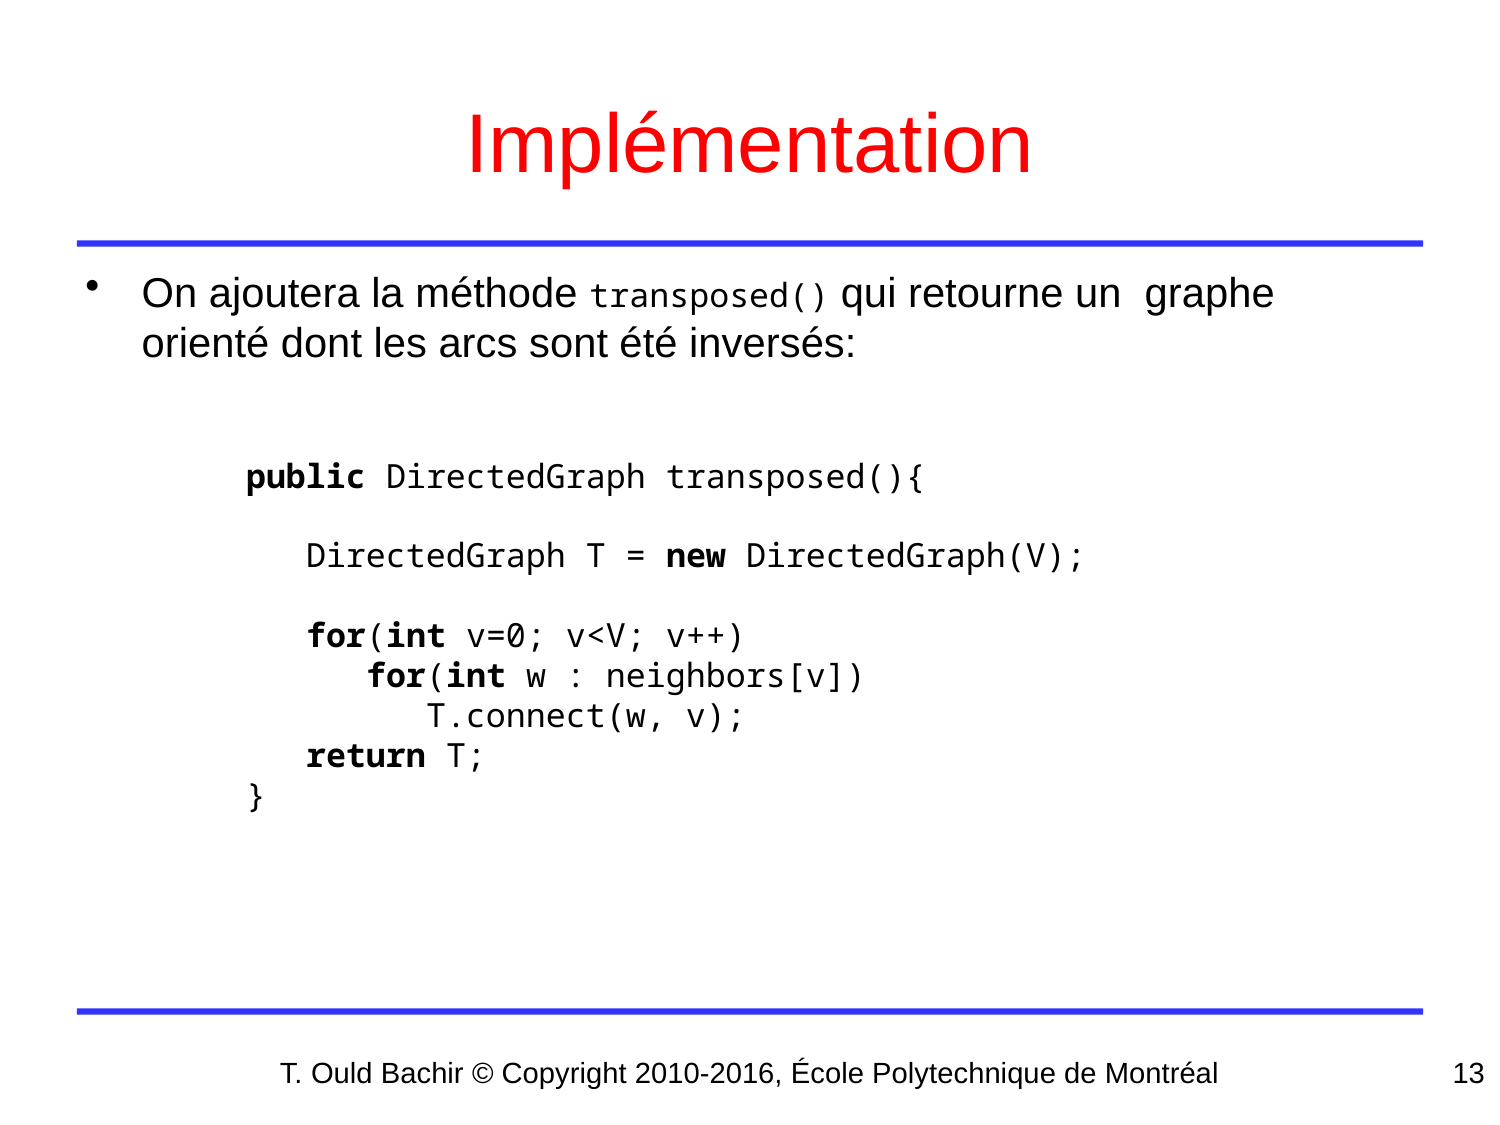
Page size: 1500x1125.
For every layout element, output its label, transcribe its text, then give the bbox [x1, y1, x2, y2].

text_box On ajoutera la méthode transposed() qui retourne un graphe orienté dont les arcs sont été inversés: [70, 257, 1425, 421]
slide_number 13 [1149, 1046, 1500, 1125]
title Implémentation [75, 45, 1425, 233]
footer T. Ould Bachir © Copyright 2010-2016, École Polytechnique de Montréal [0, 1046, 1149, 1125]
text_box public DirectedGraph transposed(){ DirectedGraph T = new DirectedGraph(V); for(int v=0; v<V; v++) for(int w : neighbors[v]) T.connect(w, v); return T; } [171, 447, 1255, 822]
